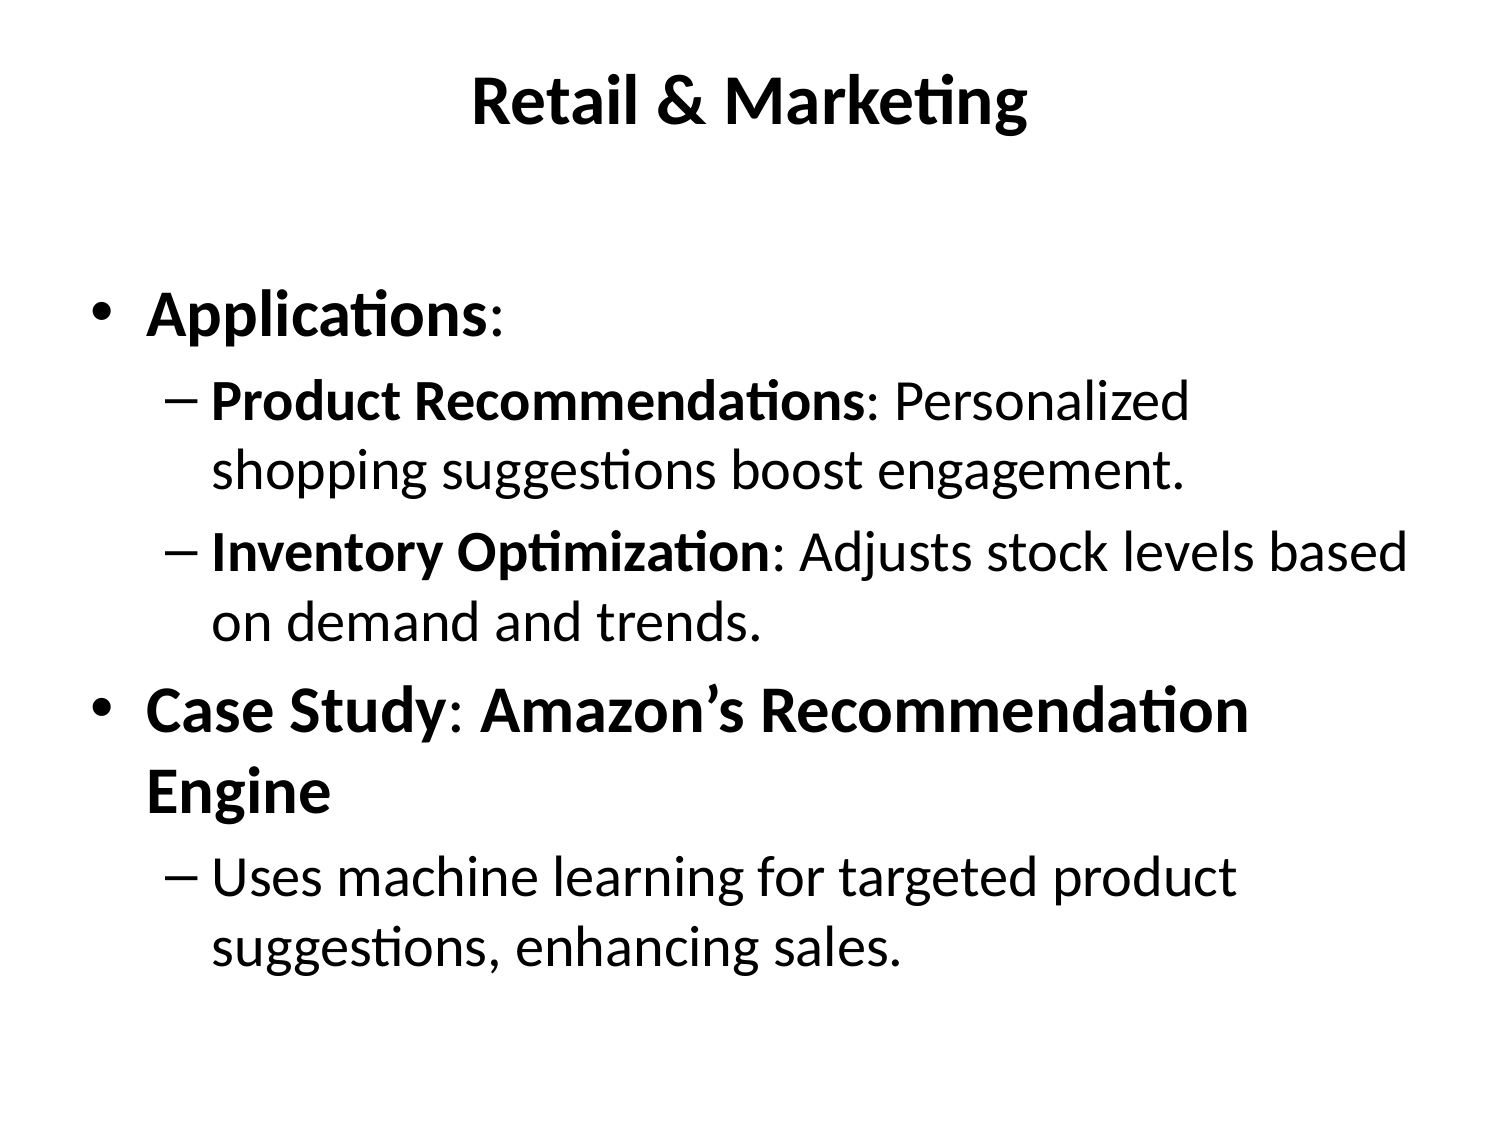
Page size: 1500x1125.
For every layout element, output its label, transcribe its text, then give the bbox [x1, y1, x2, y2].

list Applications: Product Recommendations: Personalized shopping suggestions boost engagement. Inventory Optimization: Adjusts stock levels based on demand and trends. Case Study: Amazon’s Recommendation Engine Uses machine learning for targeted product suggestions, enhancing sales. [75, 262, 1425, 1005]
title Retail & Marketing [75, 45, 1425, 233]
